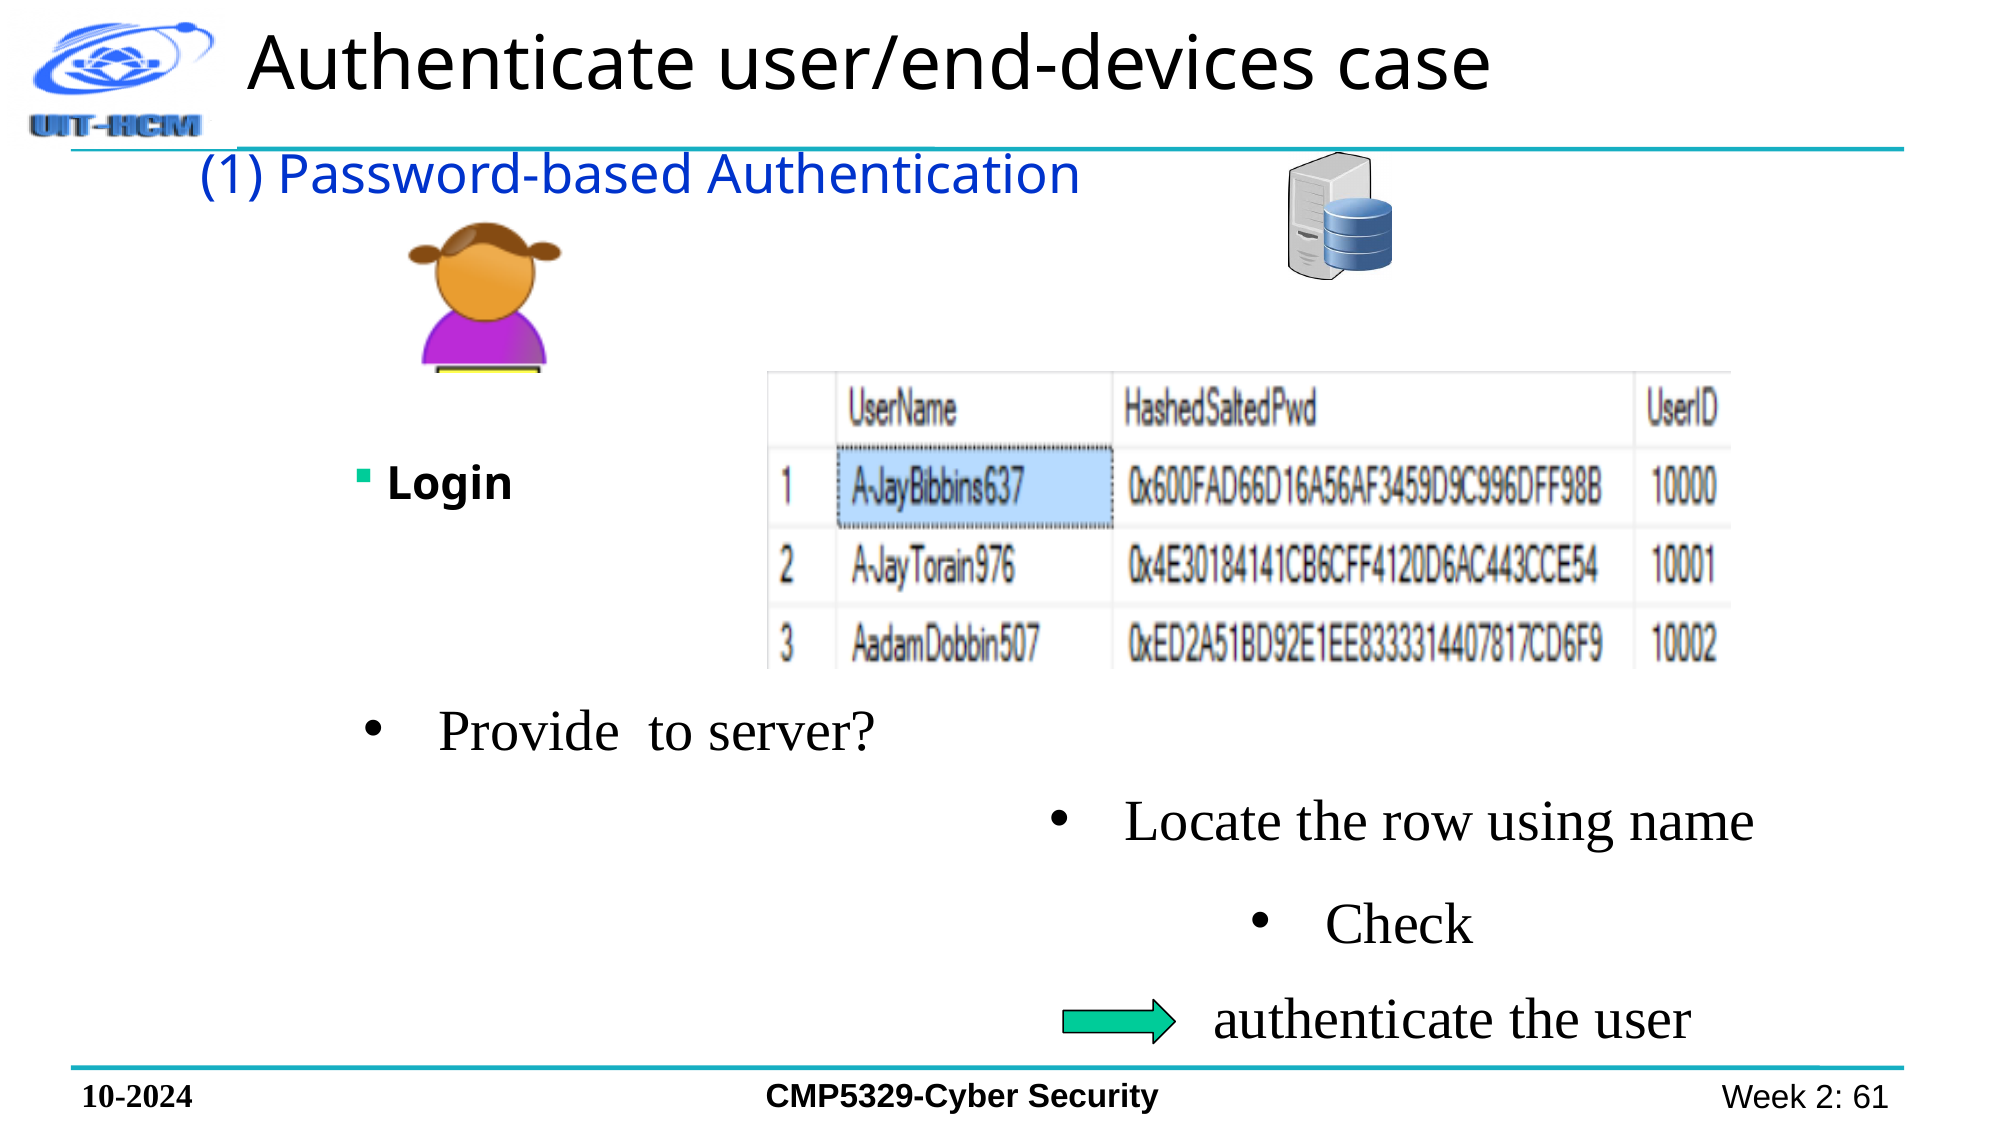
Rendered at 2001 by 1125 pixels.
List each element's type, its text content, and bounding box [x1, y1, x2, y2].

picture [398, 217, 567, 373]
text_box (1) Password-based Authentication [185, 132, 1098, 213]
text_box authenticate the user [1198, 972, 1708, 1058]
text_box Login [338, 452, 705, 559]
text_box Locate the row using name [1034, 775, 1771, 860]
picture [1288, 152, 1392, 281]
text_box [1063, 999, 1176, 1044]
picture [7, 8, 237, 149]
text_box Authenticate user/end-devices case [232, 2, 1516, 116]
picture [767, 371, 1731, 669]
